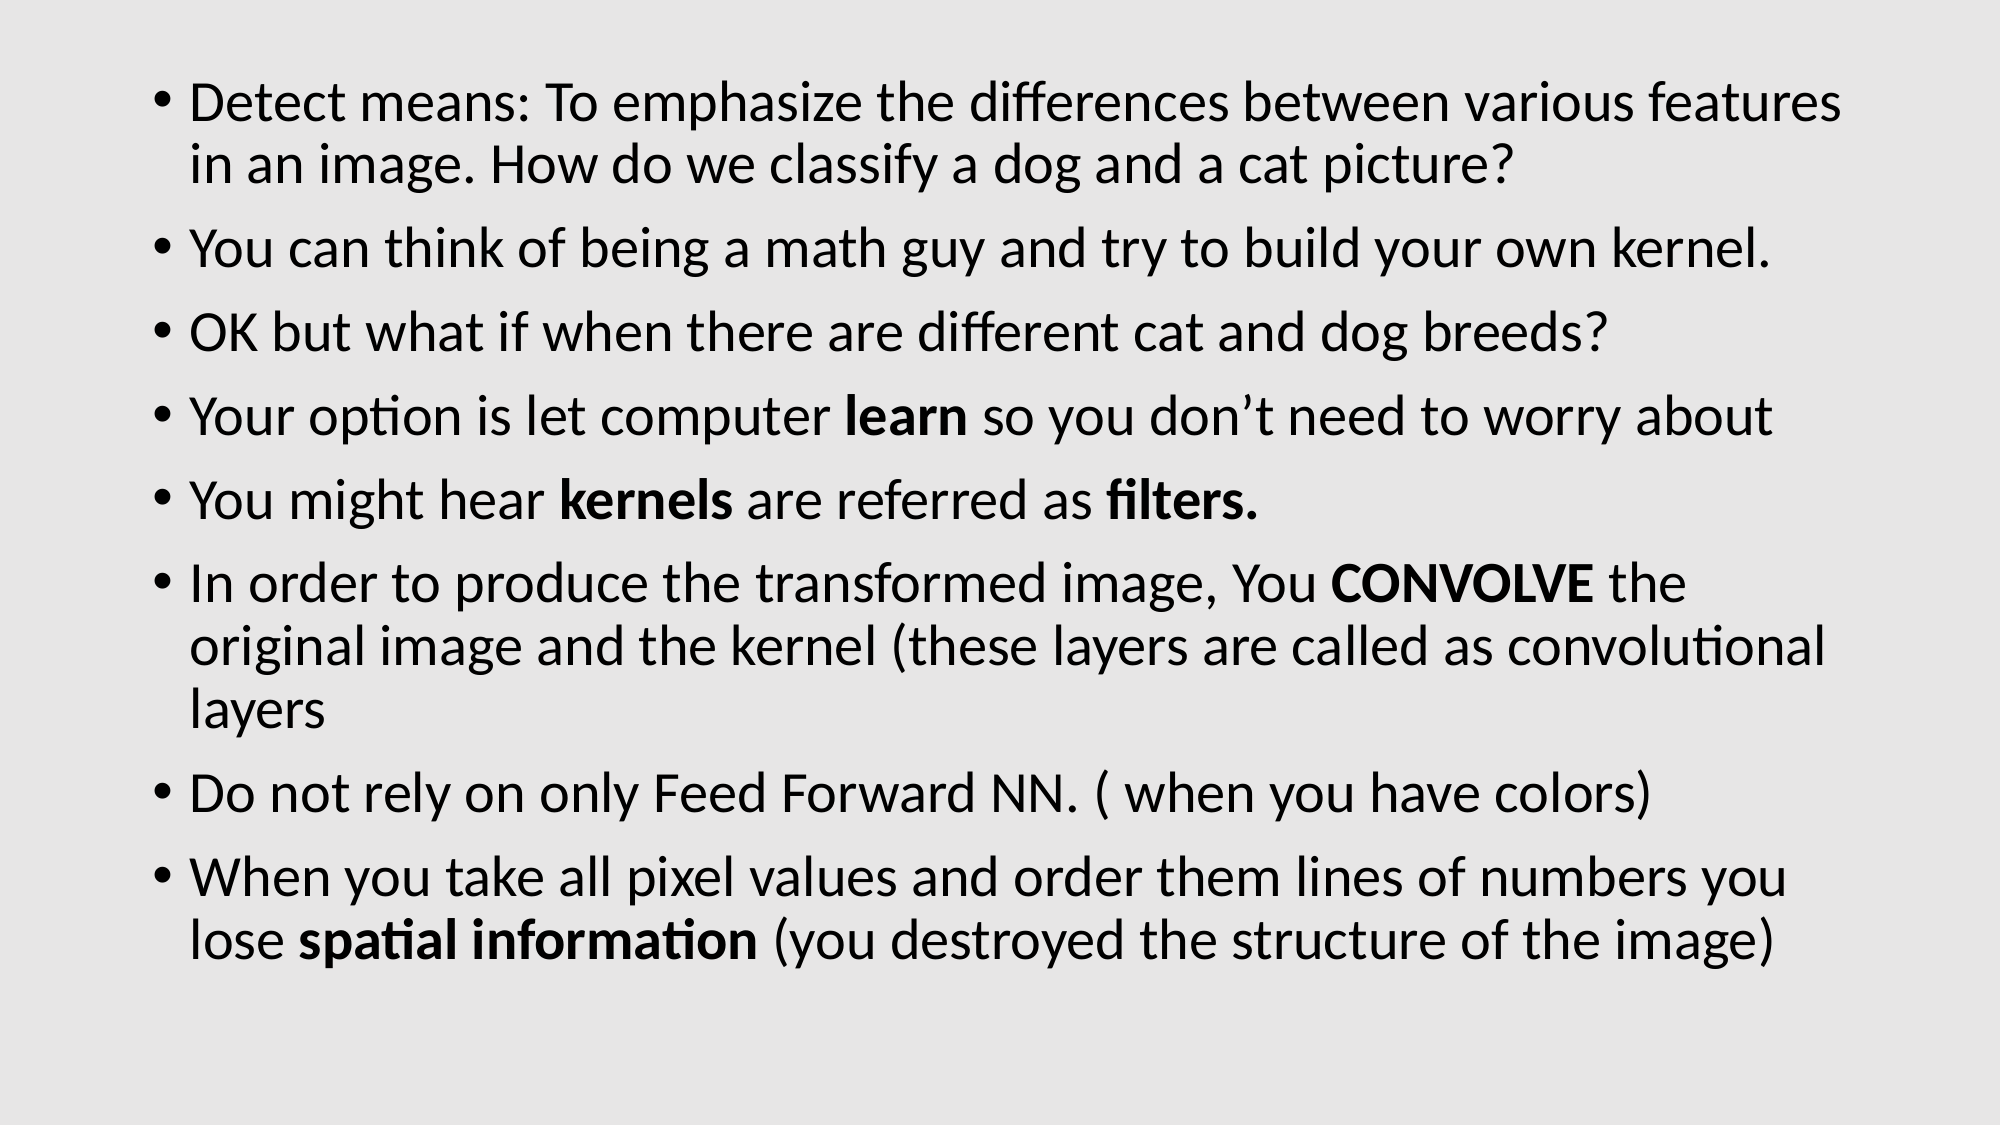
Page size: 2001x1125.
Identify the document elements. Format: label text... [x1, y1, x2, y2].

list Detect means: To emphasize the differences between various features in an image. How do we classify a dog and a cat picture? You can think of being a math guy and try to build your own kernel. OK but what if when there are different cat and dog breeds? Your option is let computer learn so you don’t need to worry about You might hear kernels are referred as filters. In order to produce the transformed image, You CONVOLVE the original image and the kernel (these layers are called as convolutional layers Do not rely on only Feed Forward NN. ( when you have colors) When you take all pixel values and order them lines of numbers you lose spatial information (you destroyed the structure of the image) [137, 63, 1863, 1014]
